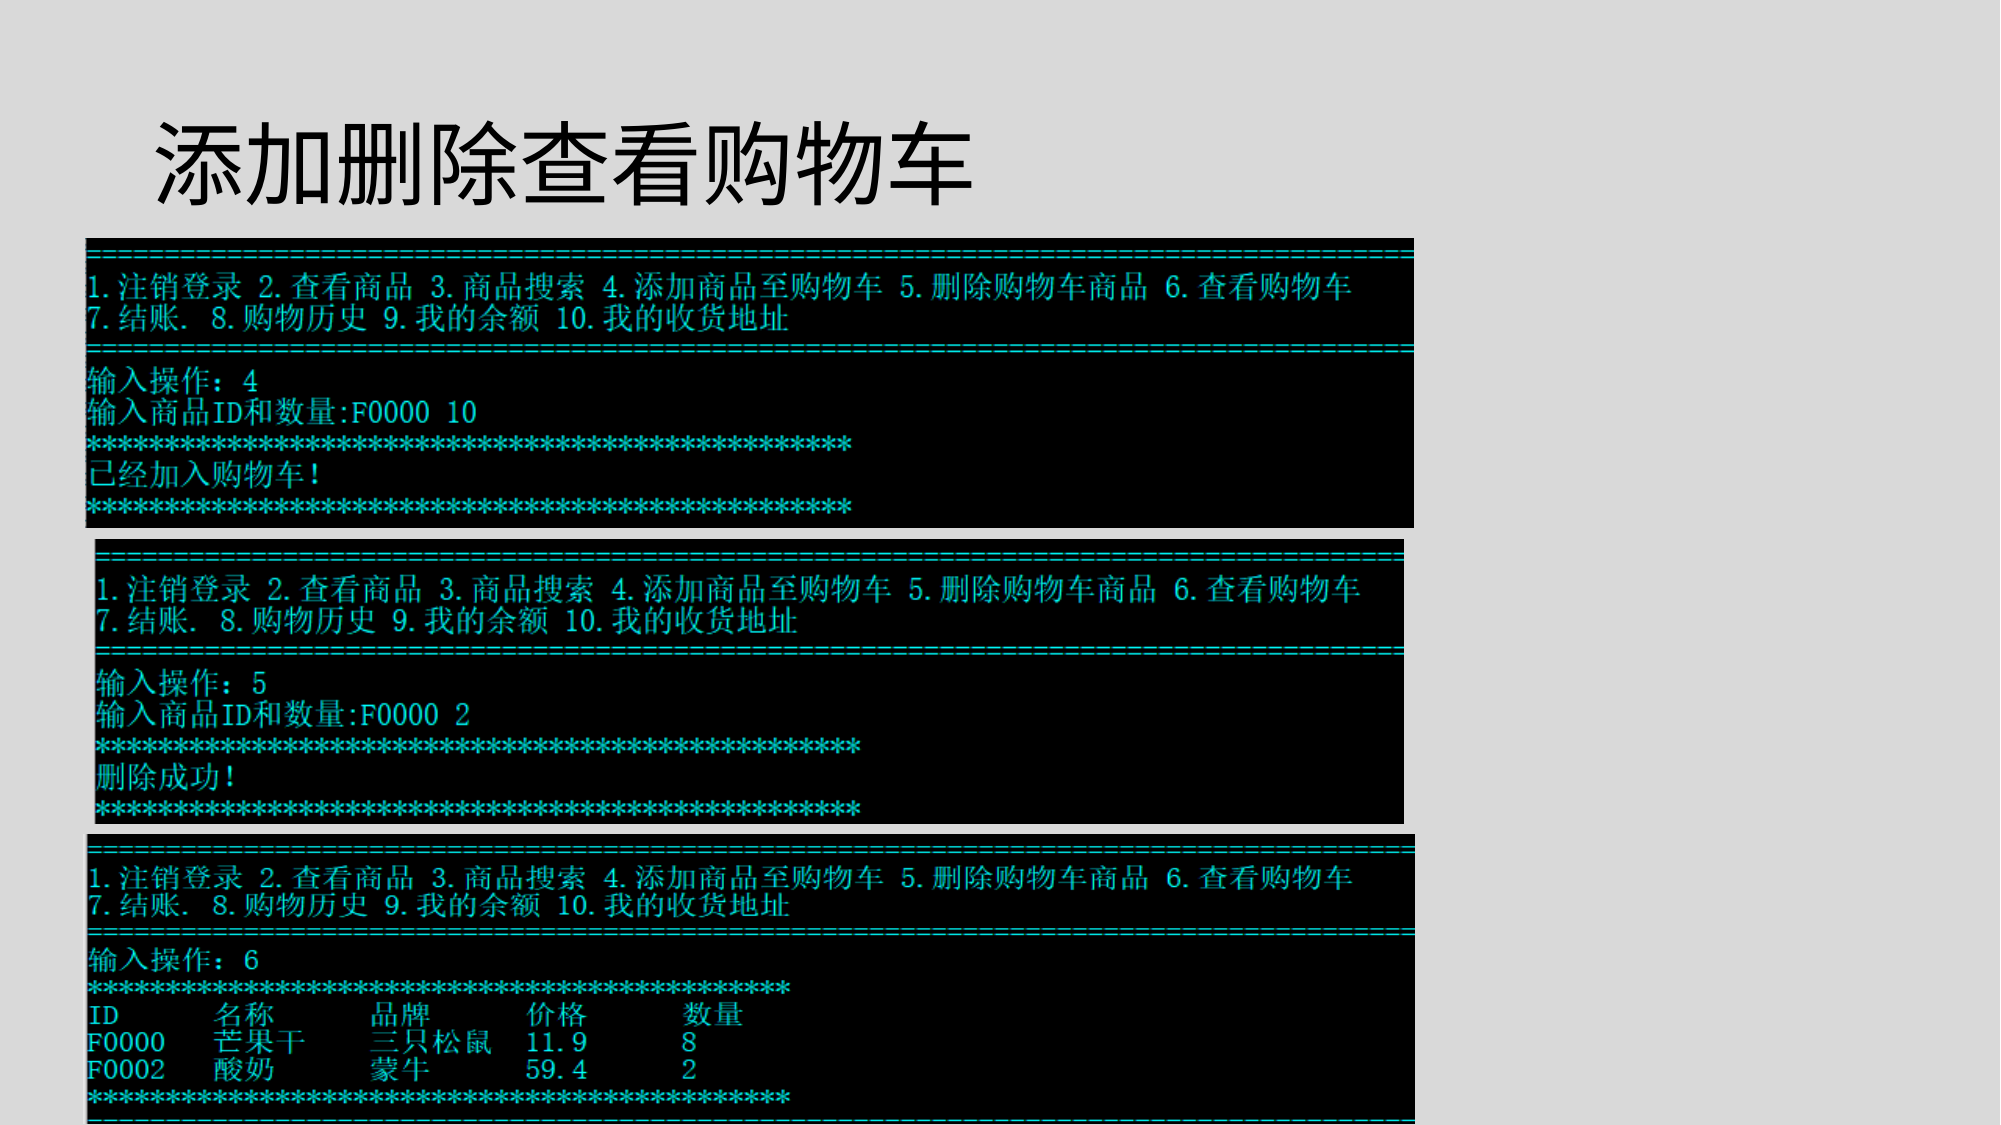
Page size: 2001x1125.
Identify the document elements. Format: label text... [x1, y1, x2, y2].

title 添加删除查看购物车 [137, 59, 1863, 278]
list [85, 238, 1414, 528]
picture [83, 834, 1415, 1124]
picture [94, 539, 1405, 824]
